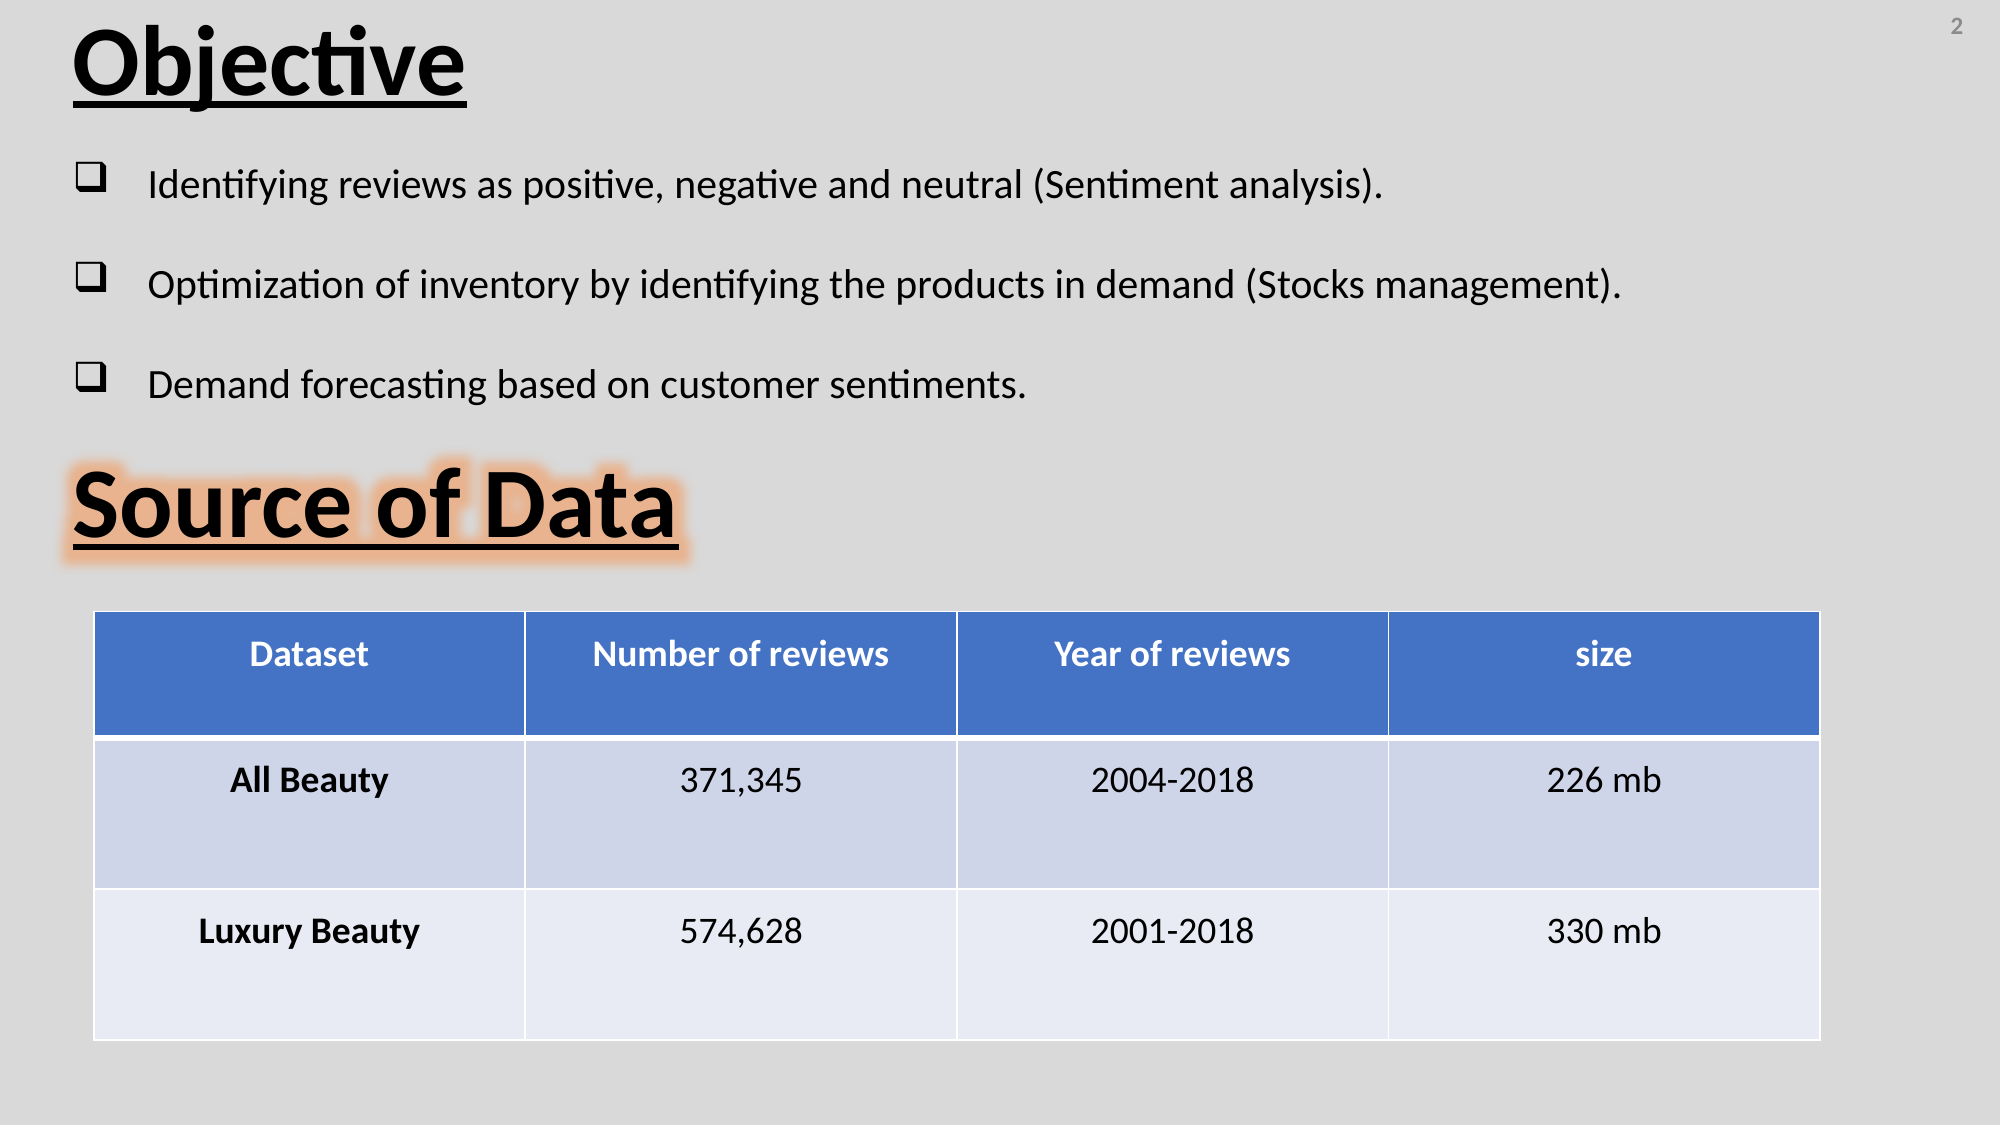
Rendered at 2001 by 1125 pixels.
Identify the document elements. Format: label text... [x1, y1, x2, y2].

text_box Objective [57, 0, 533, 99]
table_cell 330 mb [1389, 890, 1819, 1039]
table_cell 371,345 [526, 741, 956, 888]
table_cell Luxury Beauty [95, 890, 524, 1039]
table_header Dataset [95, 612, 524, 735]
table_cell 574,628 [526, 890, 956, 1039]
text_box Source of Data [57, 429, 741, 610]
table_header Number of reviews [526, 612, 956, 735]
text_box Identifying reviews as positive, negative and neutral (Sentiment analysis). Optimization of inventory by identifying the products in demand (Stocks management). Demand forecasting based on customer sentiments. [57, 99, 1984, 995]
table_cell 2001-2018 [958, 890, 1388, 1039]
table_cell 226 mb [1389, 741, 1819, 888]
table_header size [1389, 612, 1819, 735]
table_cell 2004-2018 [958, 741, 1388, 888]
footer 2 [1913, 0, 2000, 50]
text_box Objective [57, 420, 752, 611]
text_box Objective [57, 610, 94, 620]
table_header Year of reviews [958, 612, 1388, 735]
table_cell All Beauty [95, 741, 524, 888]
